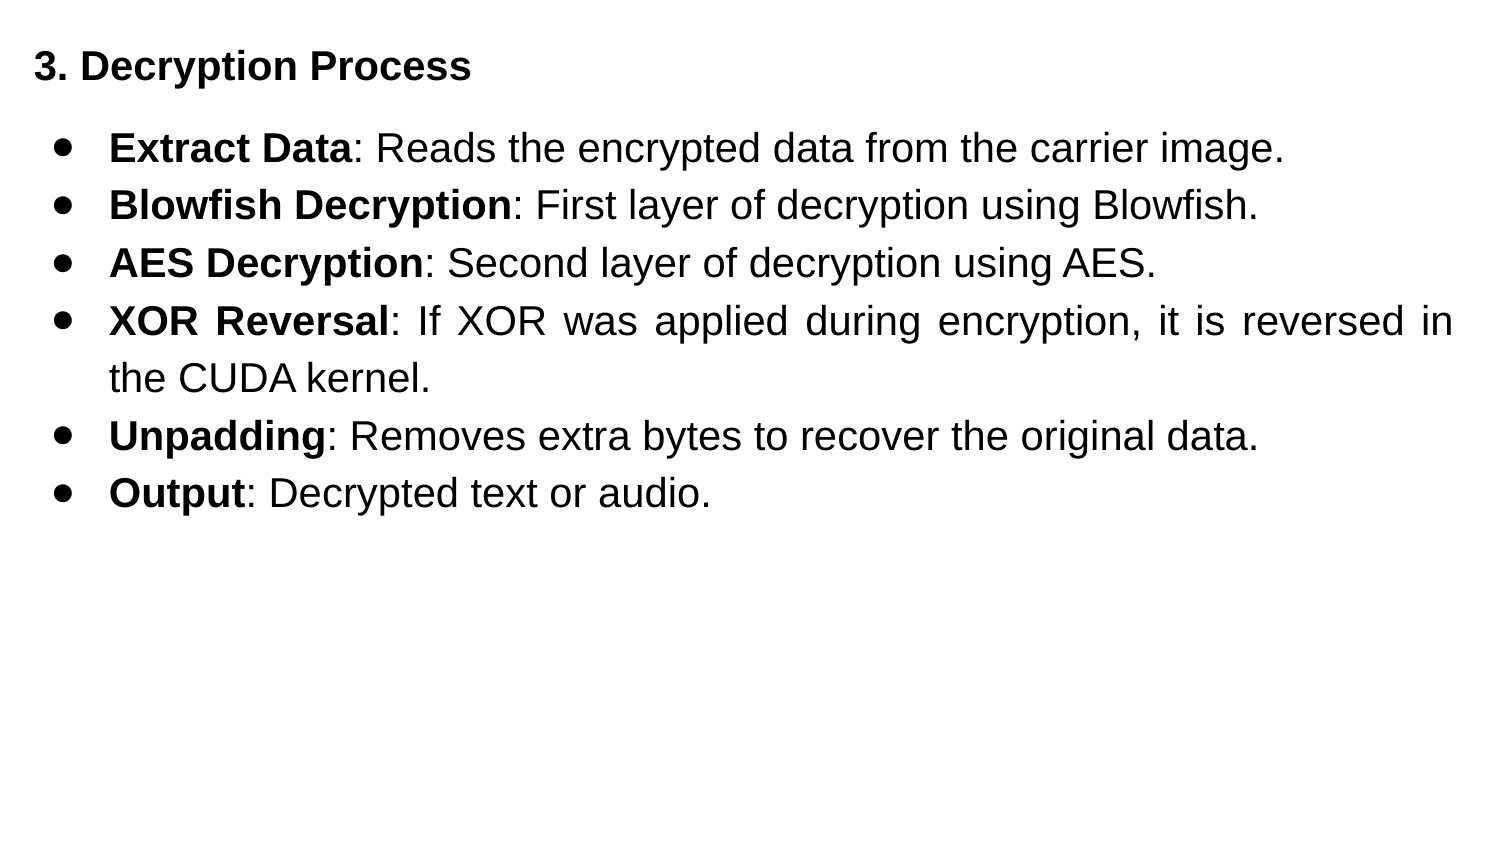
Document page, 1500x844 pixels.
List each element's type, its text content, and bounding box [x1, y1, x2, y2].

text_box 3. Decryption Process Extract Data: Reads the encrypted data from the carrier image. Blowfish Decryption: First layer of decryption using Blowfish. AES Decryption: Second layer of decryption using AES. XOR Reversal: If XOR was applied during encryption, it is reversed in the CUDA kernel. Unpadding: Removes extra bytes to recover the original data. Output: Decrypted text or audio. [18, 15, 1470, 816]
